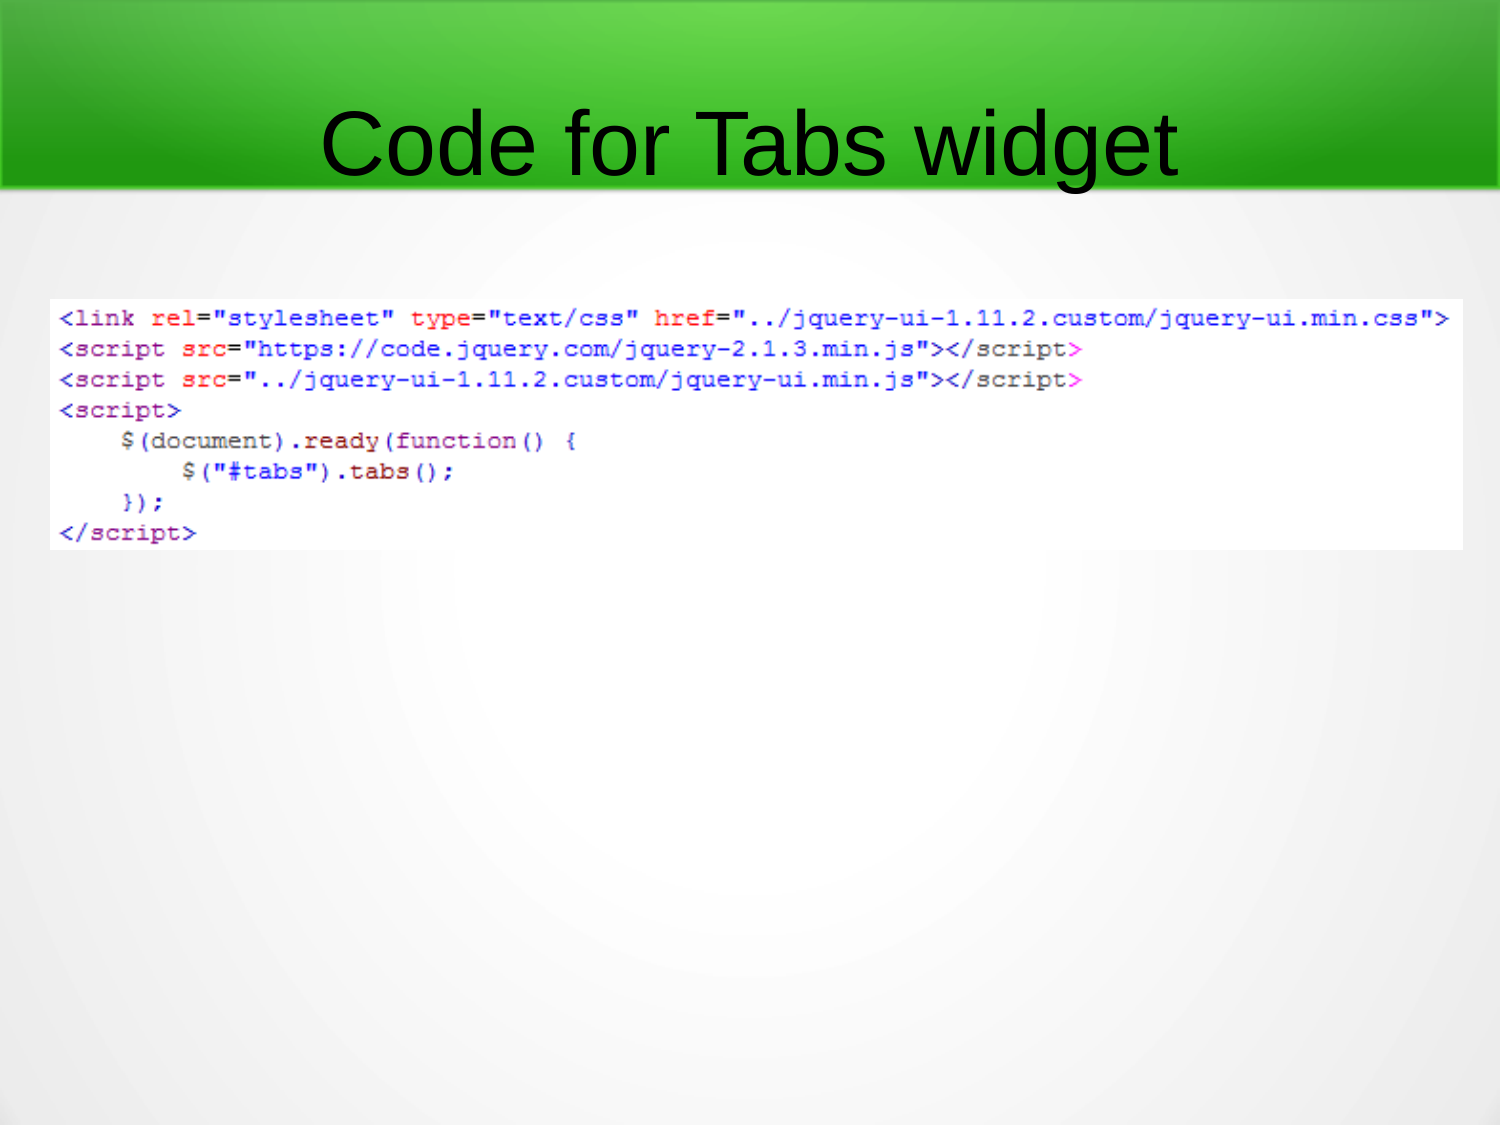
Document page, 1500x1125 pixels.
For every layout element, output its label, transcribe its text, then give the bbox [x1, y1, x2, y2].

text_box Code for Tabs widget [75, 45, 1425, 233]
picture [0, 0, 1500, 1125]
